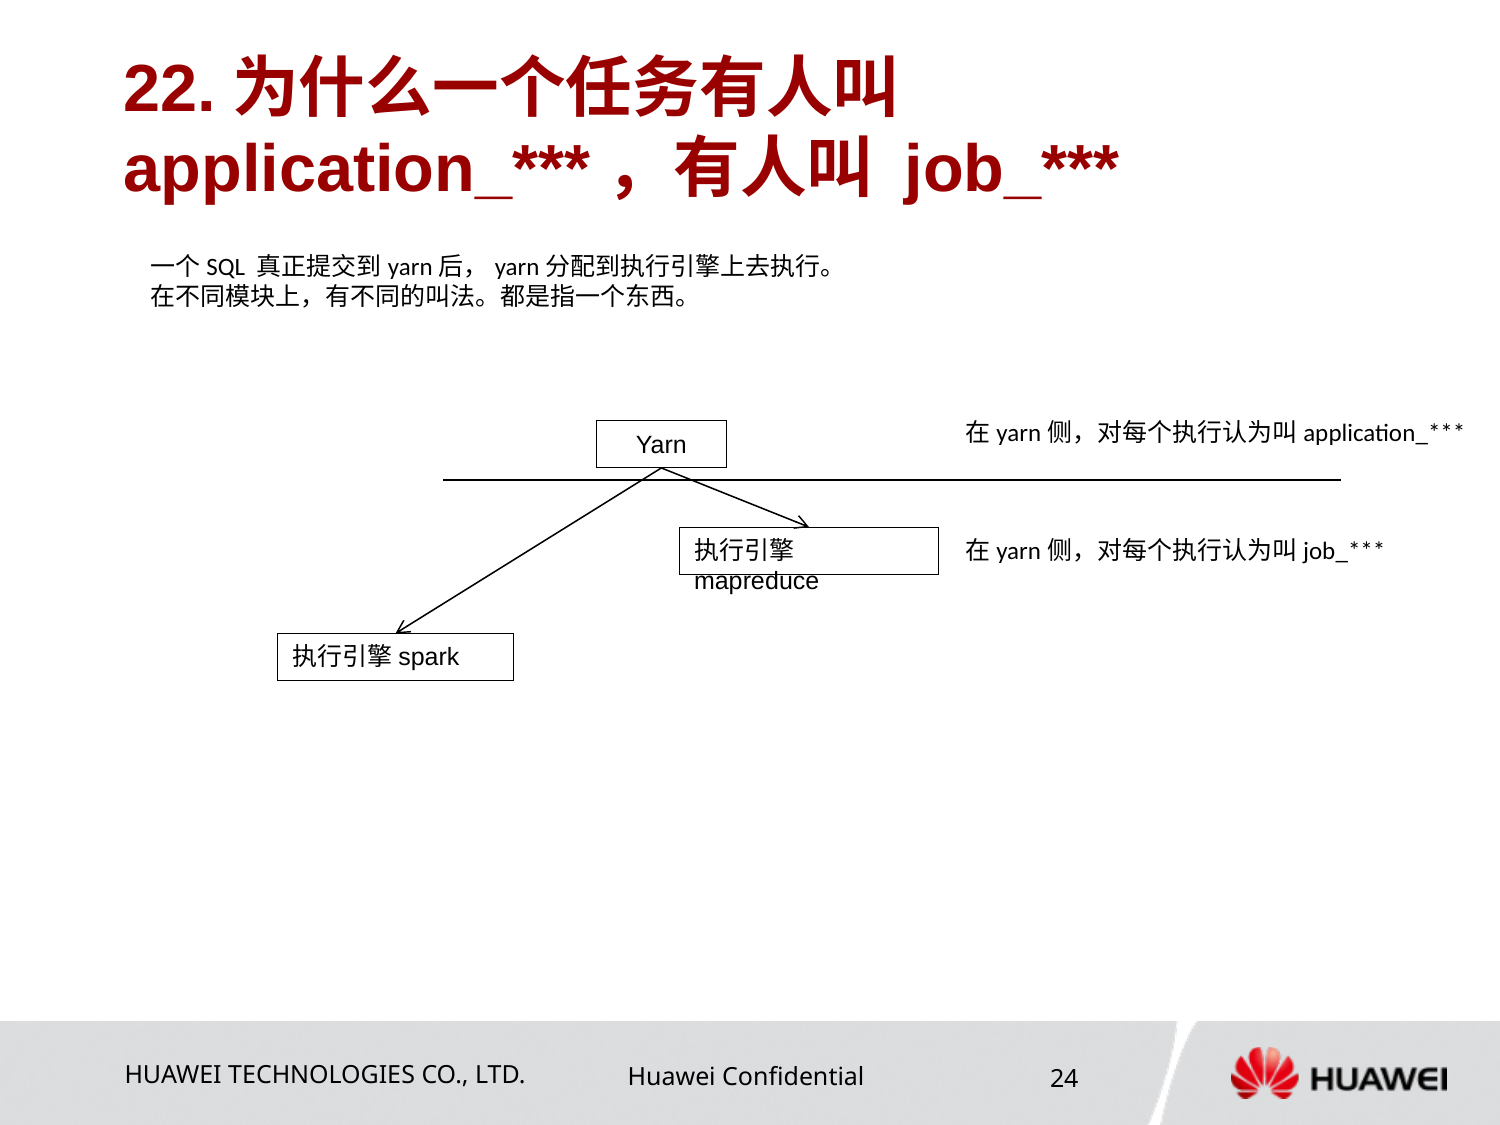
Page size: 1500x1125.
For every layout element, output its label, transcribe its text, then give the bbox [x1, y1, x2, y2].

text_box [395, 467, 662, 634]
text_box 在yarn侧，对每个执行认为叫job_*** [950, 527, 1483, 572]
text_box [661, 489, 810, 528]
text_box 在yarn侧，对每个执行认为叫application_*** [950, 408, 1483, 454]
title 22.为什么一个任务有人叫application_***，有人叫 job_*** [123, 53, 1376, 197]
text_box 一个SQL 真正提交到yarn后，yarn分配到执行引擎上去执行。 在不同模块上，有不同的叫法。都是指一个东西。 [135, 243, 1223, 319]
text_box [661, 467, 810, 479]
text_box 执行引擎spark [277, 633, 514, 681]
picture [0, 1021, 1500, 1125]
text_box Yarn [596, 420, 727, 466]
text_box 执行引擎mapreduce [679, 527, 939, 575]
